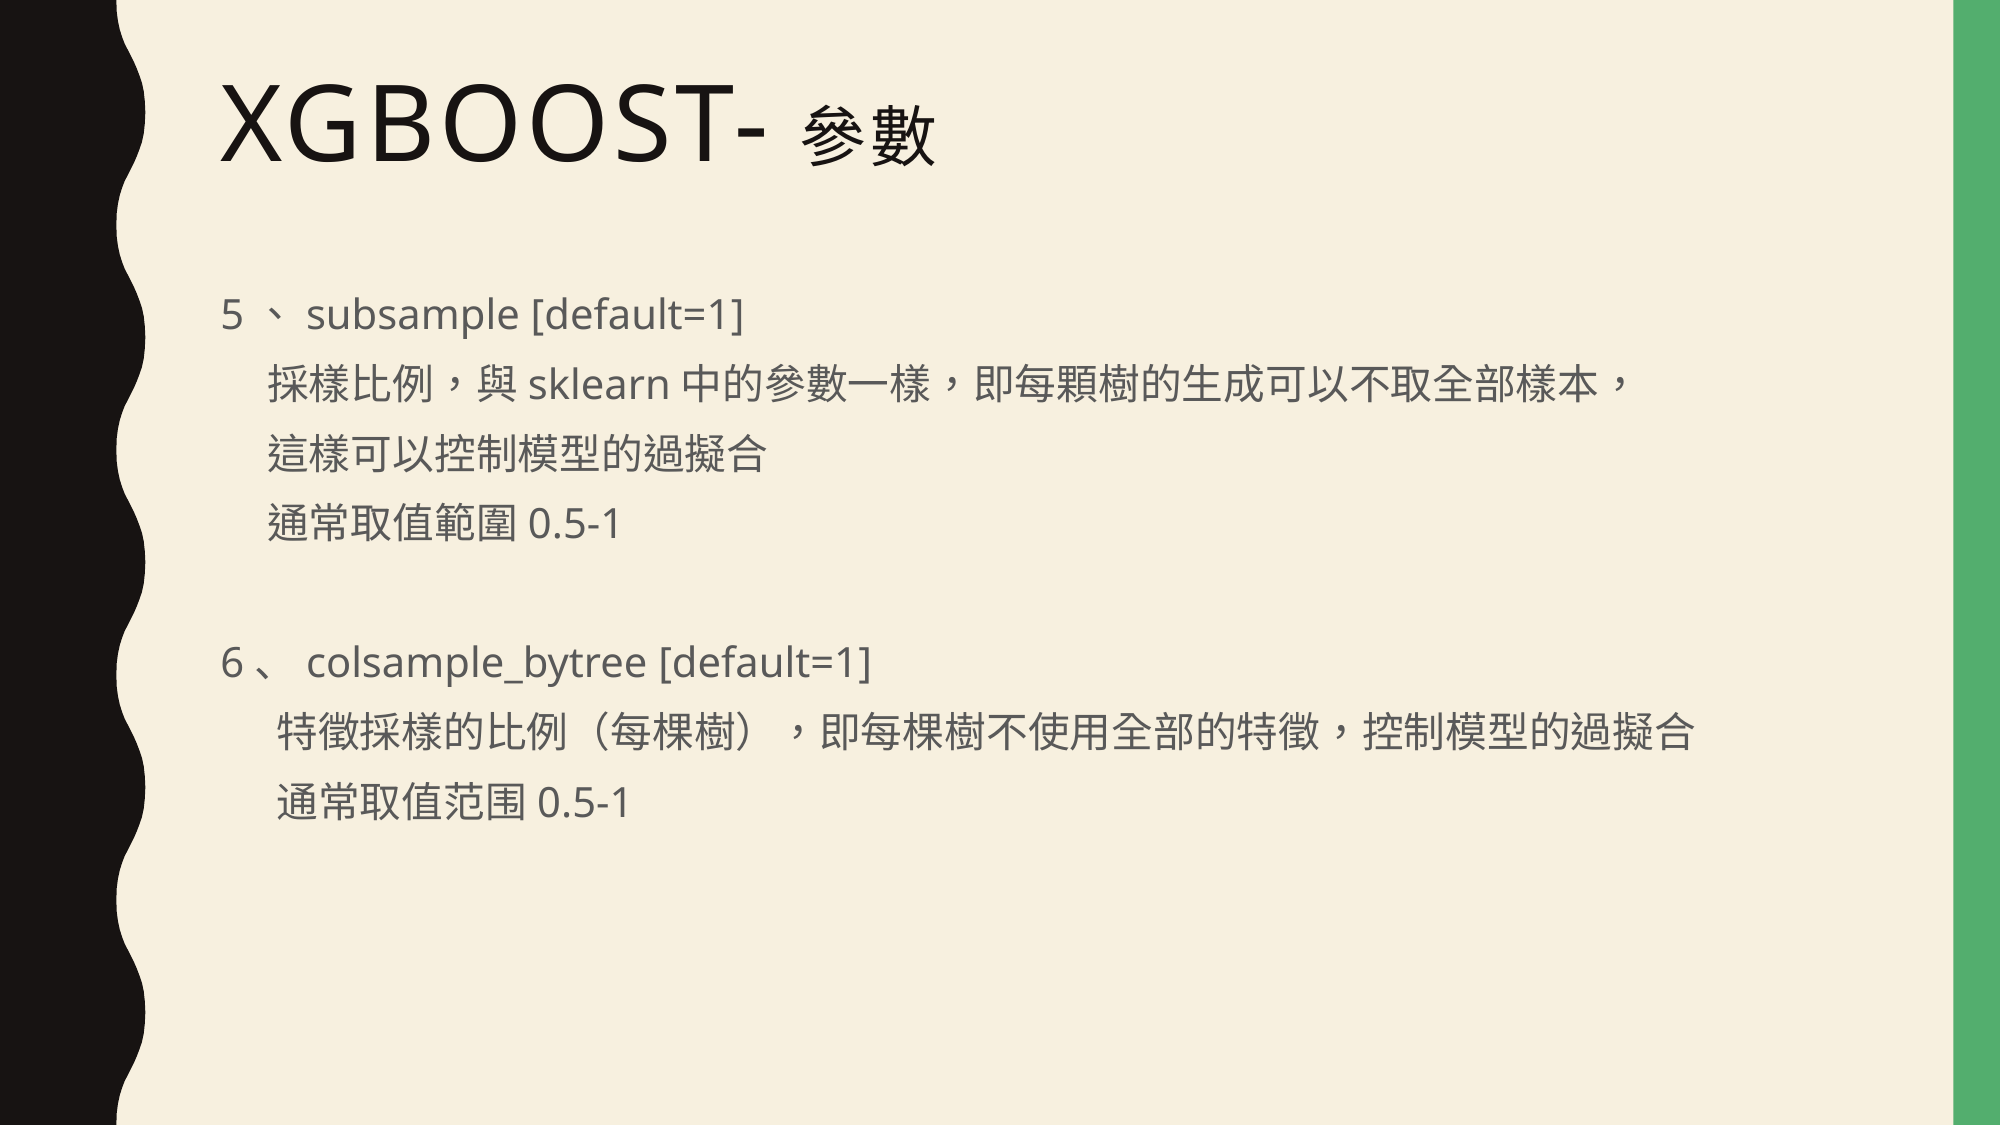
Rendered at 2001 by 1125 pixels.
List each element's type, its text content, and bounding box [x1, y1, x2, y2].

list 5、subsample [default=1] 採樣比例，與sklearn中的參數一樣，即每顆樹的生成可以不取全部樣本， 這樣可以控制模型的過擬合 通常取值範圍0.5-1 6、colsample_bytree [default=1] 特徵採樣的比例（每棵樹），即每棵樹不使用全部的特徵，控制模型的過擬合 通常取值范围0.5-1 [205, 275, 1947, 1125]
title Xgboost-參數 [205, 62, 1875, 275]
